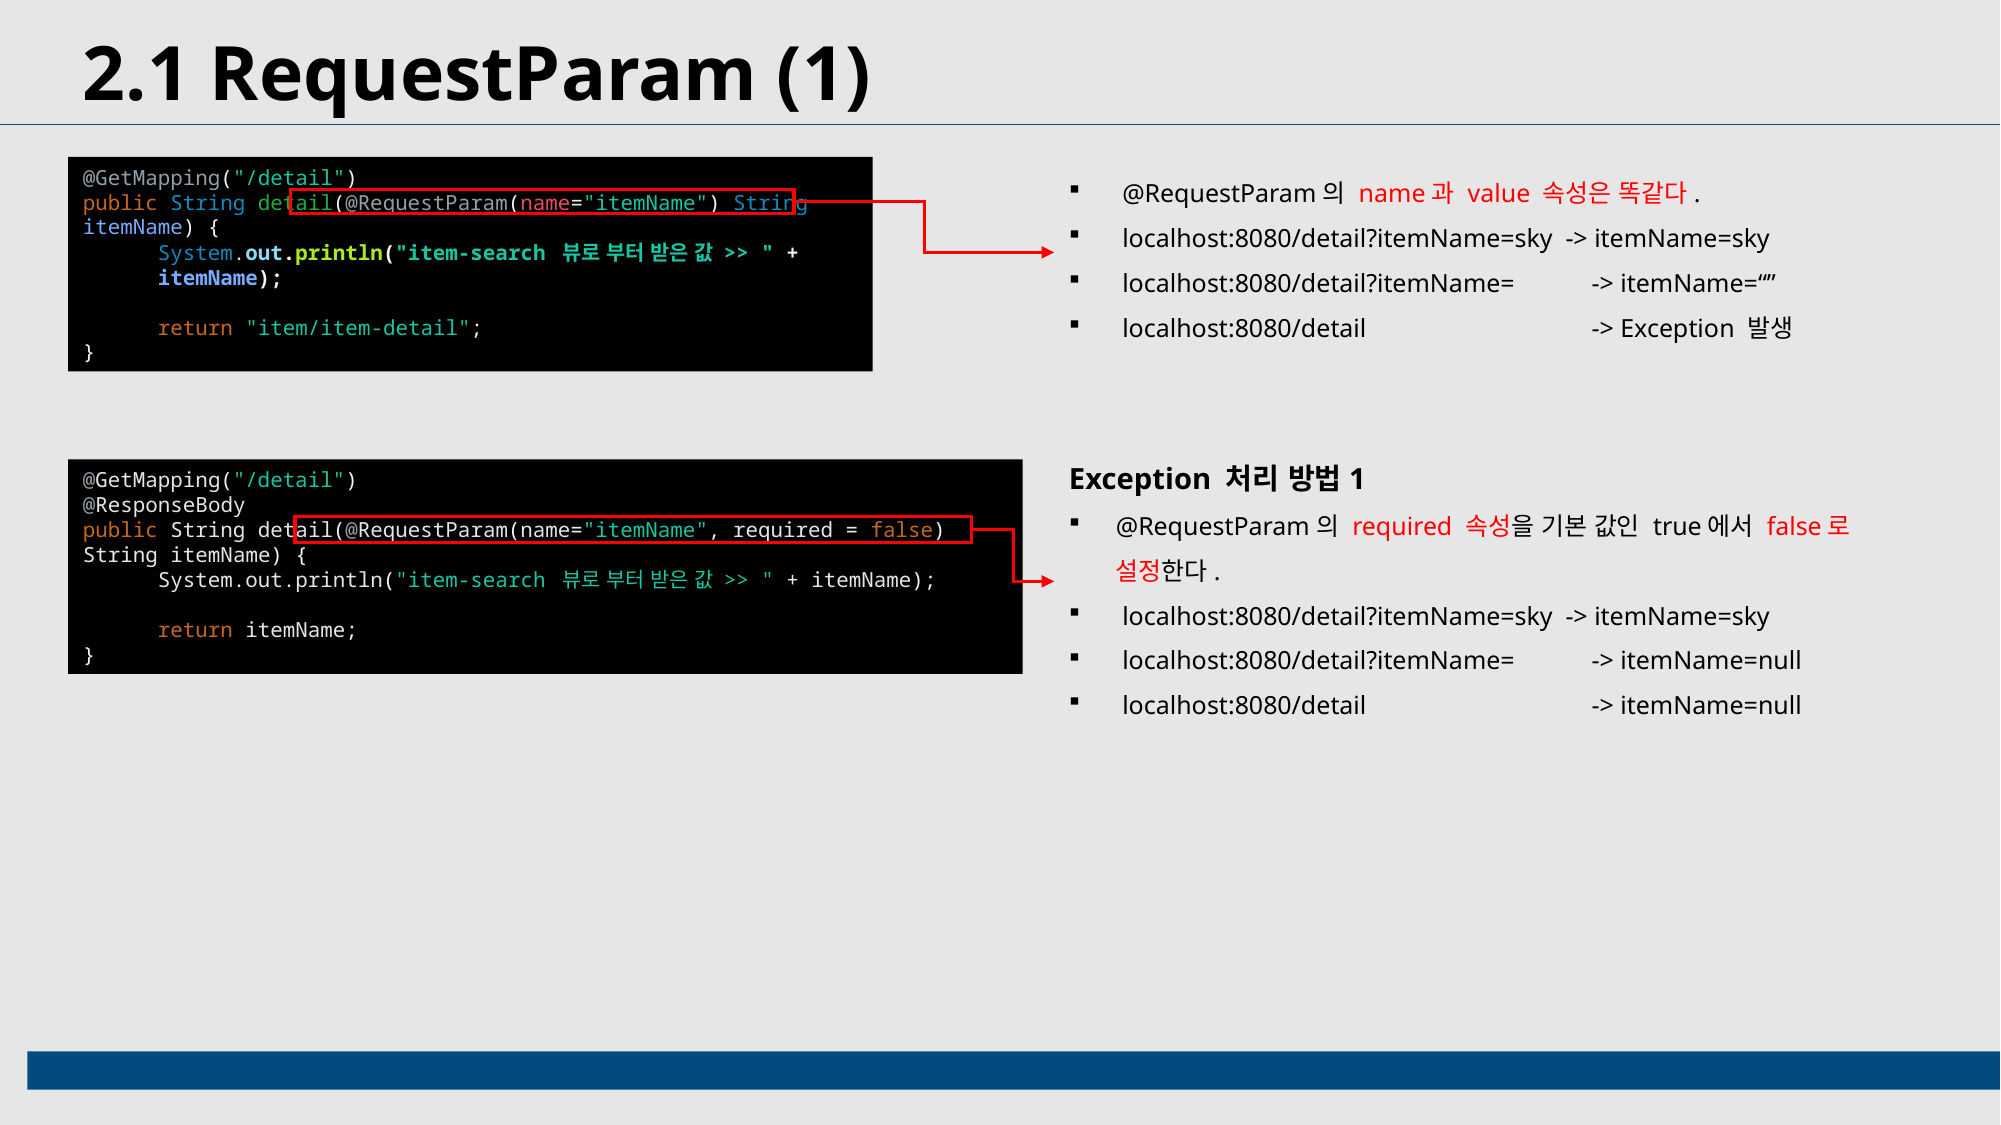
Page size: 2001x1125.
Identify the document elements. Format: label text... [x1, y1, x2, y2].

text_box Exception 처리 방법1 @RequestParam의 required 속성을 기본 값인 true에서 false로 설정한다. localhost:8080/detail?itemName=sky -> itemName=sky localhost:8080/detail?itemName= -> itemName=null localhost:8080/detail -> itemName=null [1054, 435, 1963, 728]
text_box [294, 516, 972, 543]
text_box @GetMapping("/detail") @ResponseBody public String detail(@RequestParam(name="itemName", required = false) String itemName) { System.out.println("item-search 뷰로 부터 받은 값 >> " + itemName); return itemName; } [68, 459, 1023, 674]
text_box [26, 1050, 2000, 1091]
text_box @RequestParam의 name과 value 속성은 똑같다. localhost:8080/detail?itemName=sky -> itemName=sky localhost:8080/detail?itemName= -> itemName=“” localhost:8080/detail -> Exception 발생 [1054, 155, 1902, 350]
text_box 2.1 RequestParam (1) [68, 18, 1840, 124]
text_box [290, 189, 794, 214]
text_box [793, 201, 1055, 253]
text_box @GetMapping("/detail") public String detail(@RequestParam(name="itemName") String itemName) { System.out.println("item-search 뷰로 부터 받은 값 >> " + itemName); return "item/item-detail"; } [68, 156, 873, 372]
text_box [971, 529, 1055, 582]
